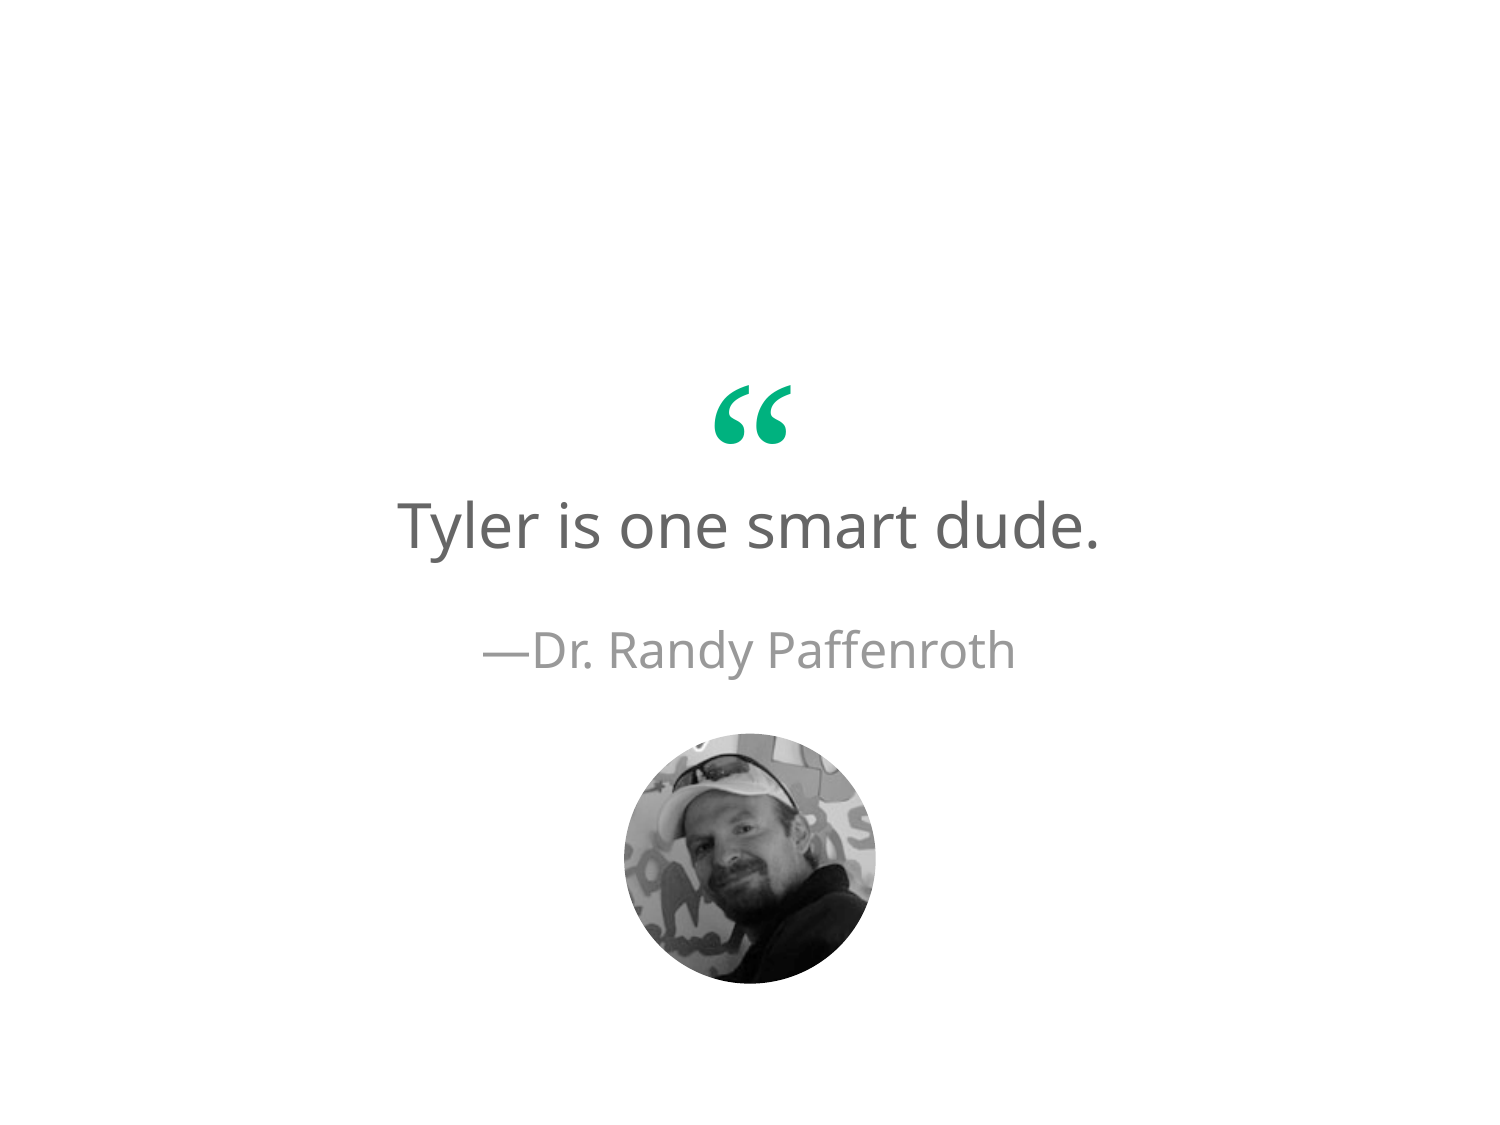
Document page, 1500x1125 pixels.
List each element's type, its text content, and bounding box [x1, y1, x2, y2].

text_box “ [677, 311, 823, 451]
picture [623, 733, 876, 984]
text_box Tyler is one smart dude. [348, 470, 1152, 583]
text_box —Dr. Randy Paffenroth [348, 593, 1152, 705]
